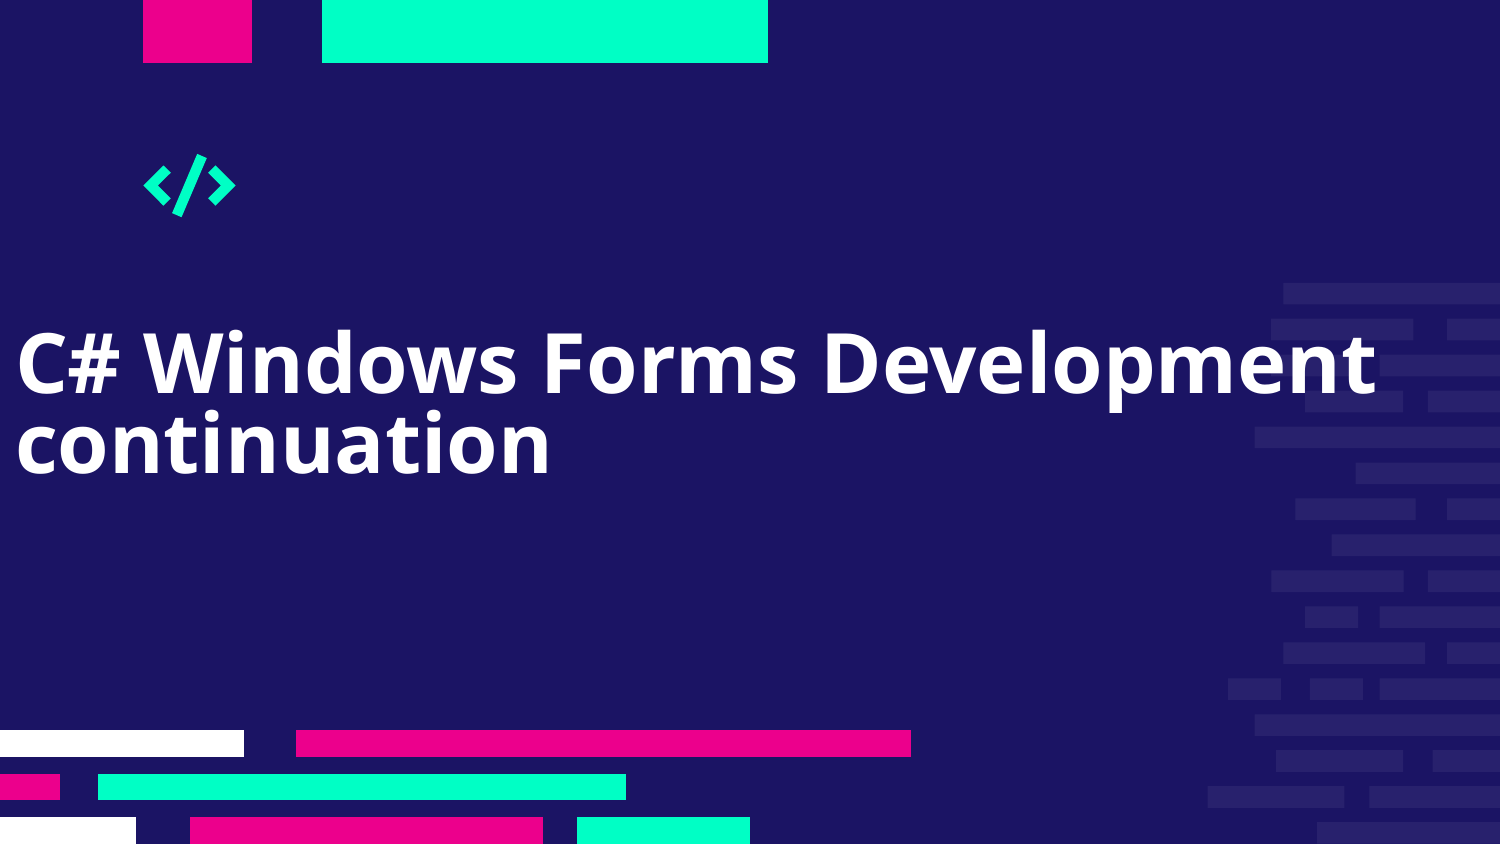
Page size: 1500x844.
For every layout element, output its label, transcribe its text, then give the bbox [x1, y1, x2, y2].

title C# Windows Forms Development continuation [0, 135, 1500, 590]
